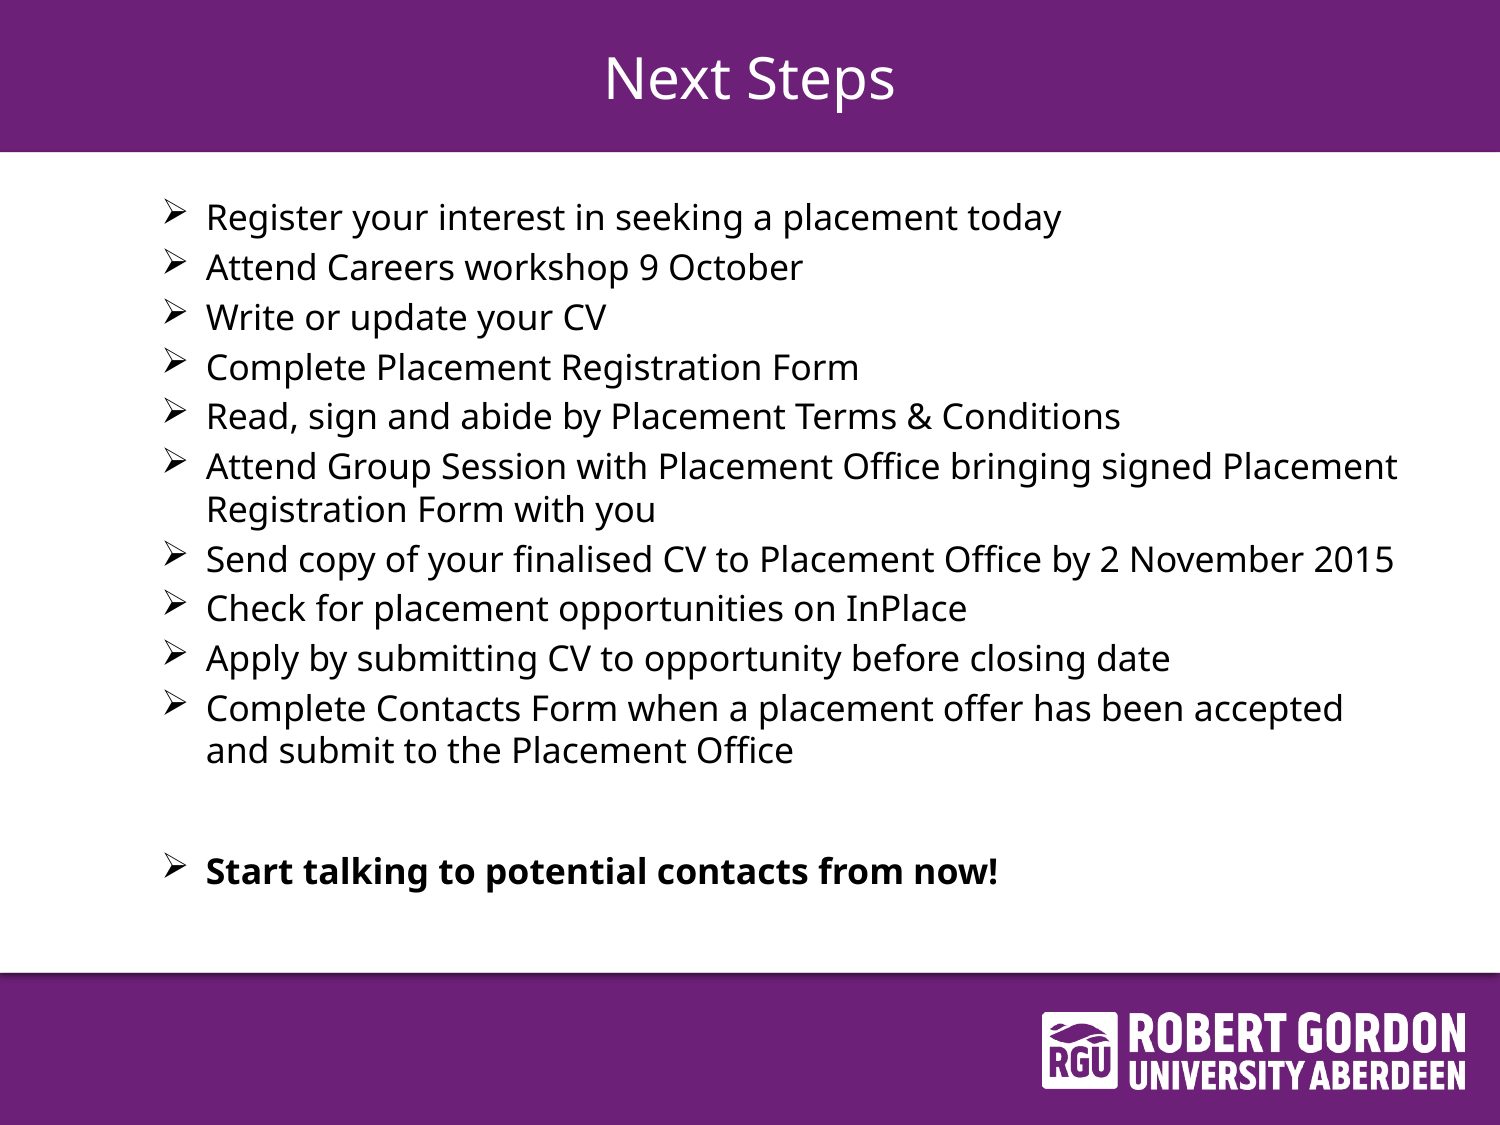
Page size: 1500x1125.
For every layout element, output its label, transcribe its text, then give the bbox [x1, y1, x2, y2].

title Next Steps [75, 23, 1425, 129]
picture [1042, 1012, 1465, 1090]
list Register your interest in seeking a placement today Attend Careers workshop 9 October Write or update your CV Complete Placement Registration Form Read, sign and abide by Placement Terms & Conditions Attend Group Session with Placement Office bringing signed Placement Registration Form with you Send copy of your finalised CV to Placement Office by 2 November 2015 Check for placement opportunities on InPlace Apply by submitting CV to opportunity before closing date Complete Contacts Form when a placement offer has been accepted and submit to the Placement Office Start talking to potential contacts from now! [75, 187, 1425, 943]
